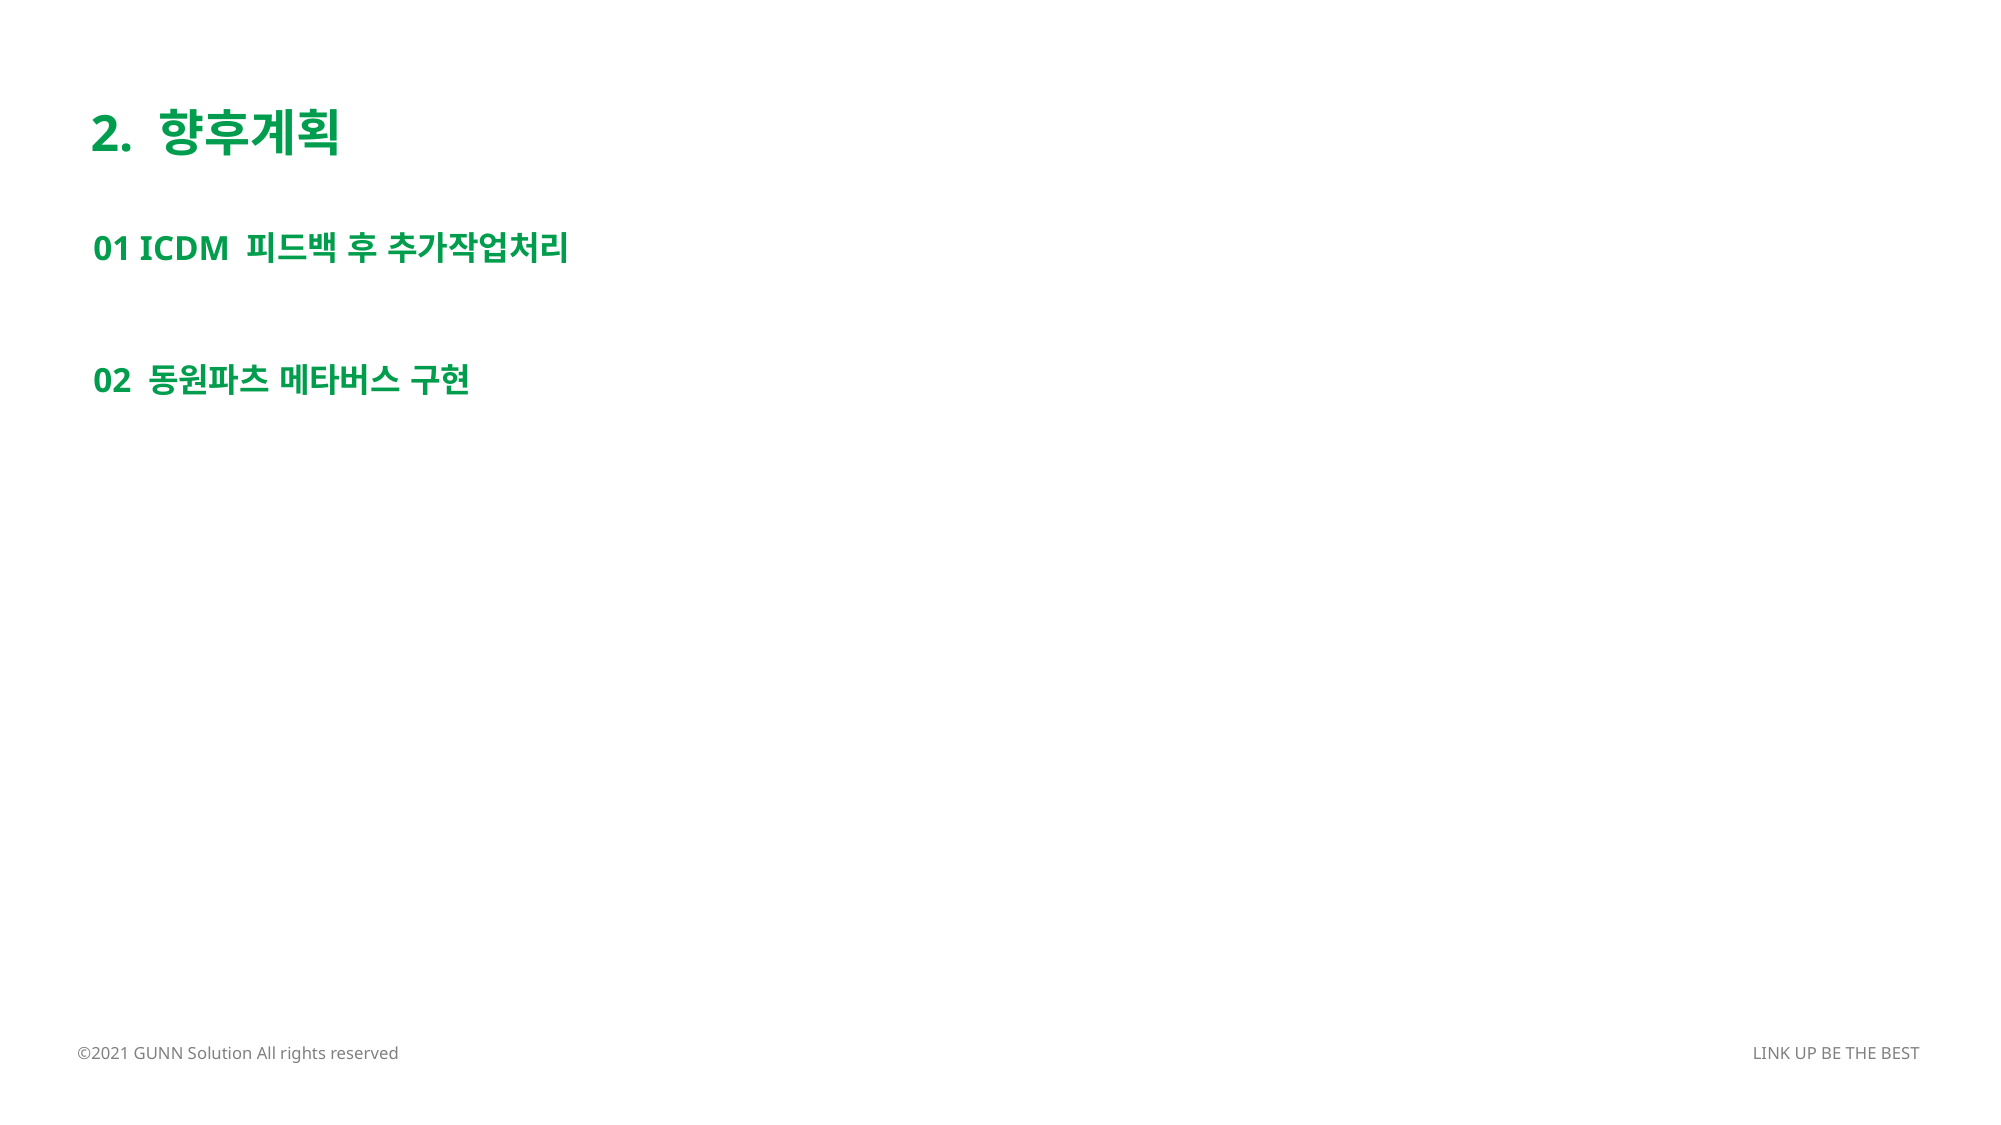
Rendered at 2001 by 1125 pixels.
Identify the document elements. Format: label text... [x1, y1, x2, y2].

text_box 2. 향후계획 [75, 64, 358, 169]
text_box 01 ICDM 피드백 후 추가작업처리 02 동원파츠 메타버스 구현 [78, 199, 1935, 407]
